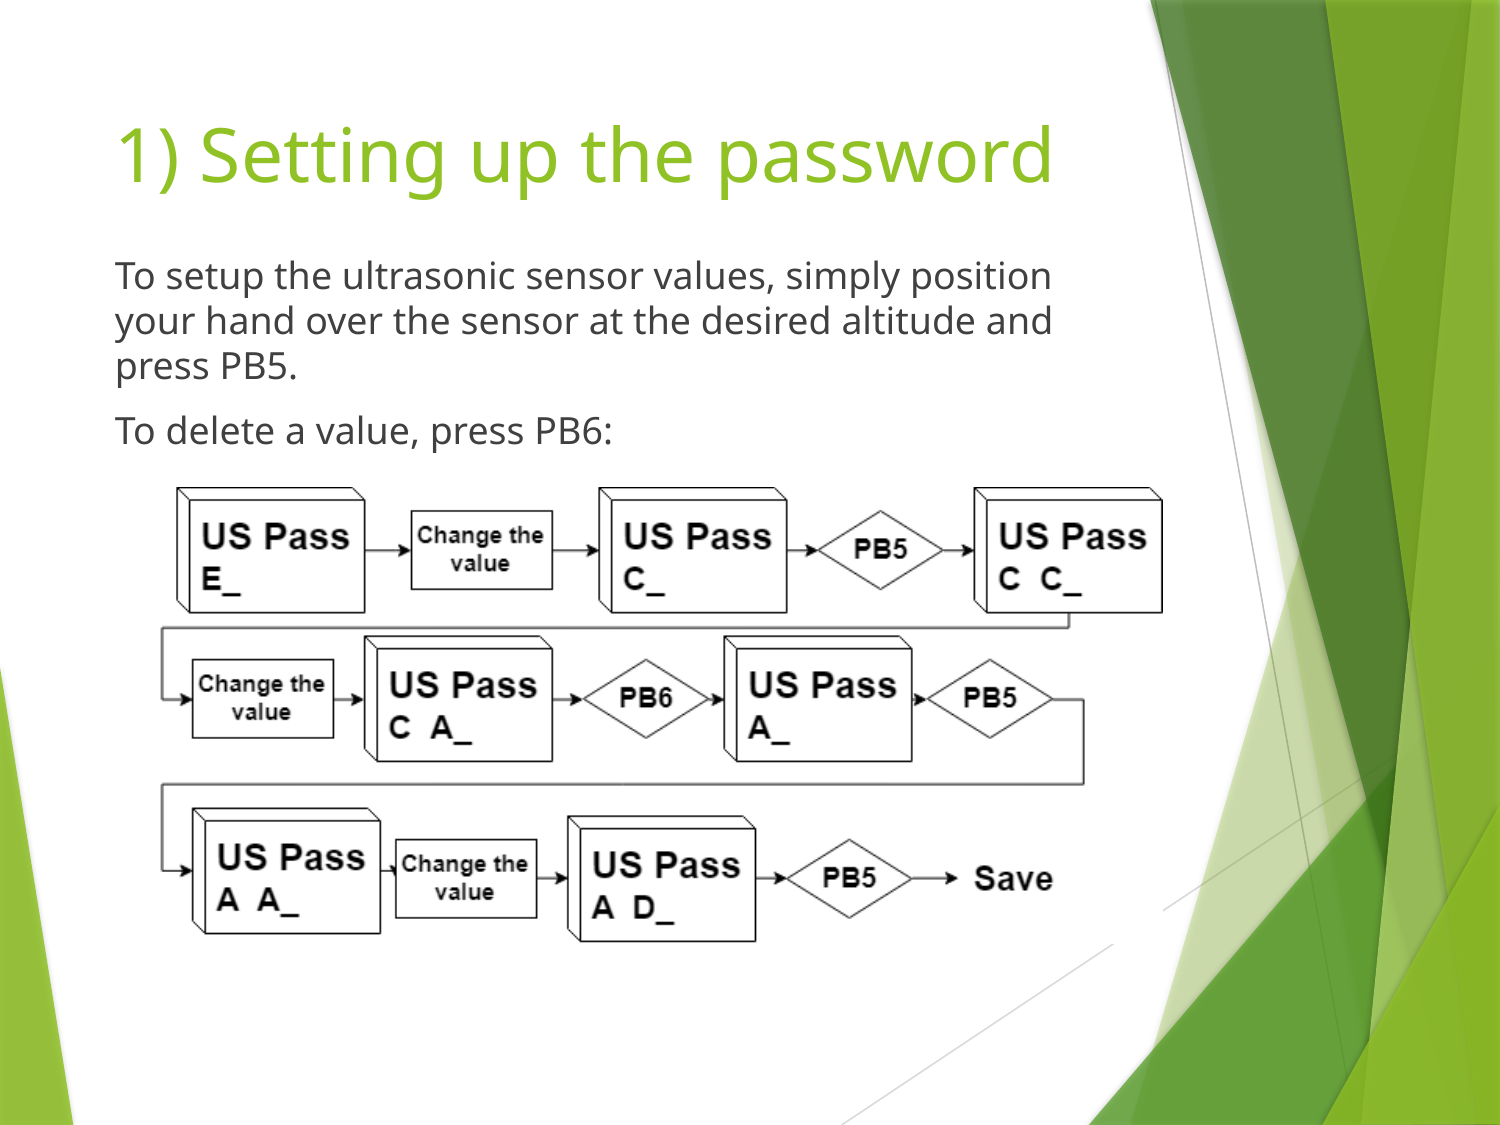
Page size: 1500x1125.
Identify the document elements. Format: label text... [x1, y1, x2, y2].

list To setup the ultrasonic sensor values, simply position your hand over the sensor at the desired altitude and press PB5. To delete a value, press PB6: [99, 244, 1142, 881]
picture [149, 486, 1163, 945]
title 1) Setting up the password [99, 99, 1142, 244]
